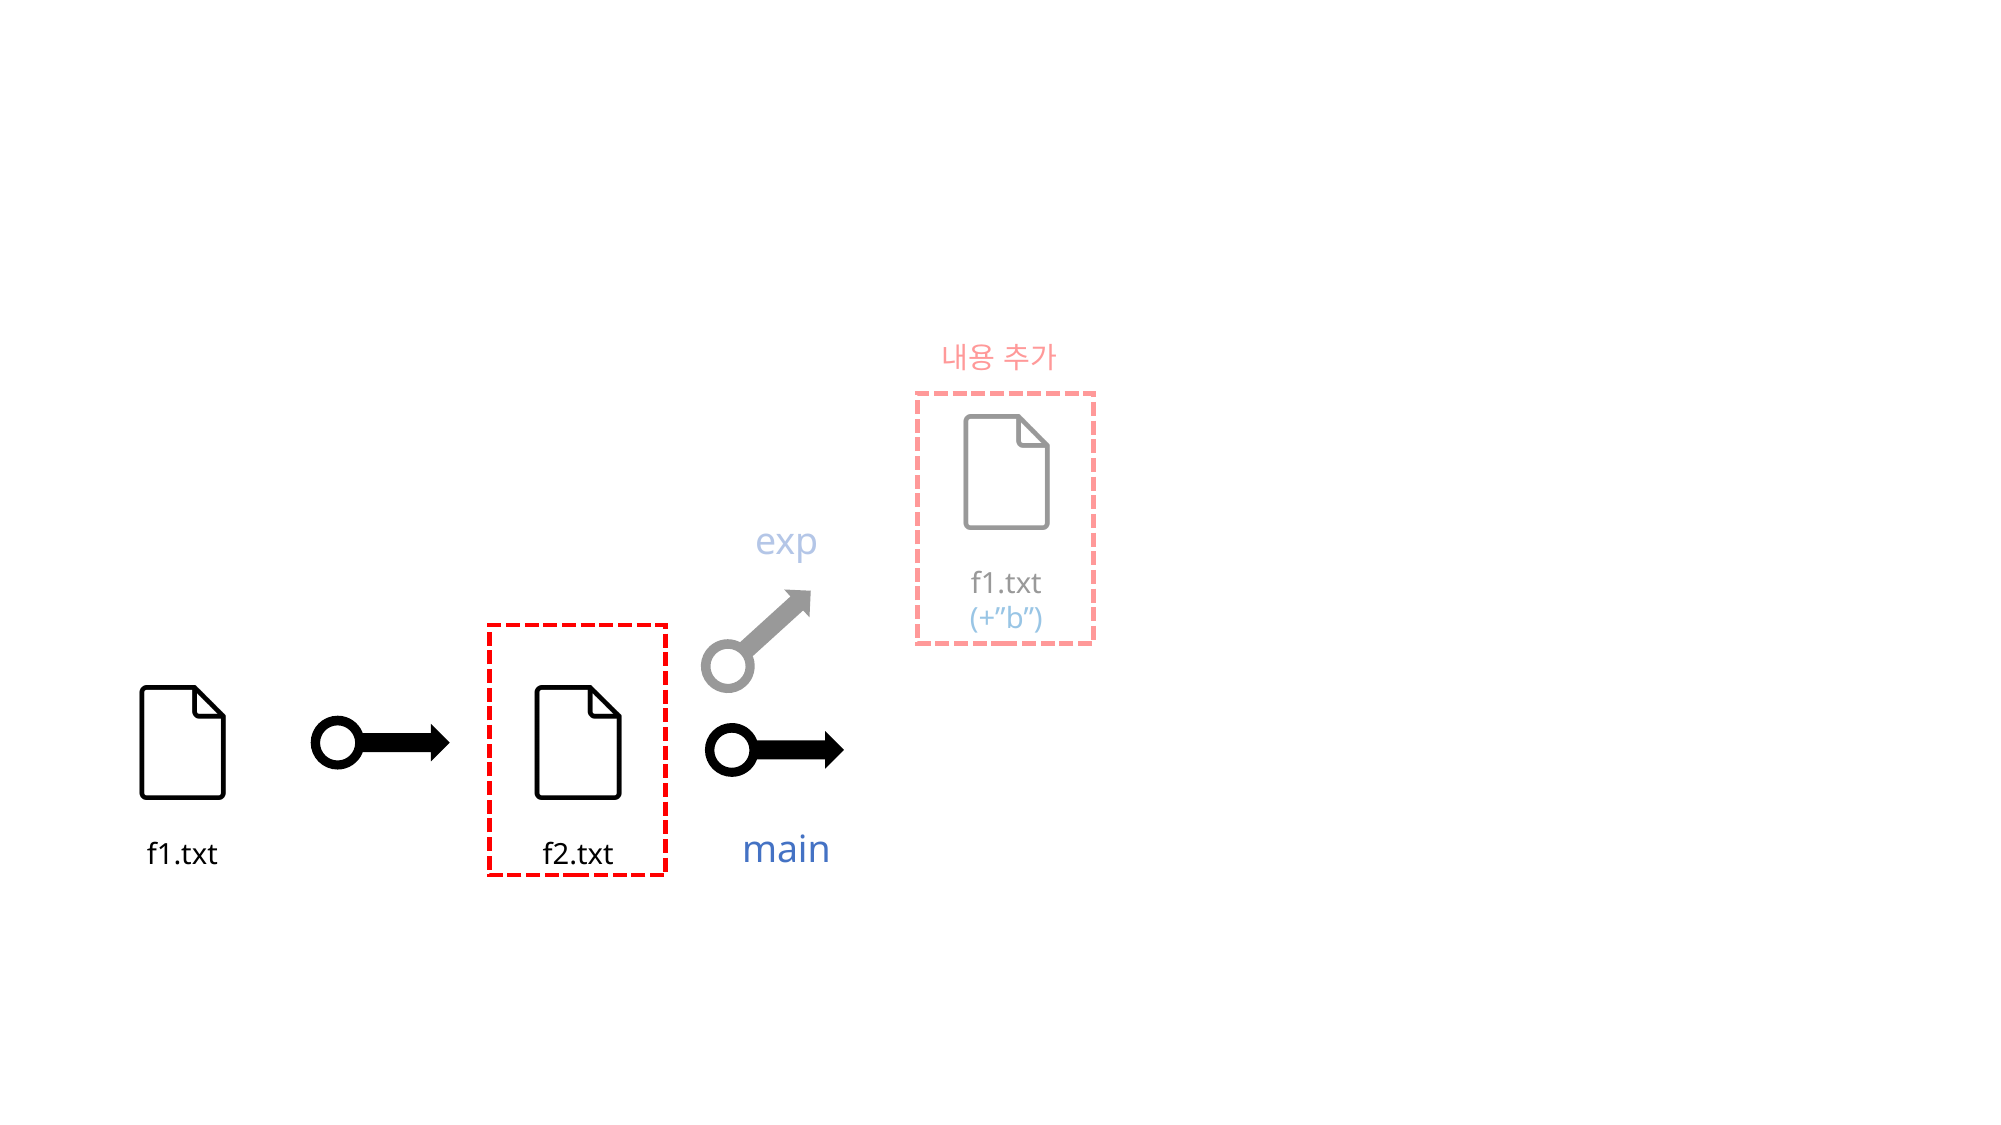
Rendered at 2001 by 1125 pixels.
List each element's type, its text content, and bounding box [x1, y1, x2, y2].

text_box [309, 714, 452, 771]
text_box [659, 308, 1193, 705]
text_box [909, 414, 1104, 644]
text_box [488, 624, 666, 876]
text_box [703, 721, 846, 778]
text_box main [689, 817, 884, 878]
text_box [496, 685, 660, 879]
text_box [100, 685, 265, 879]
